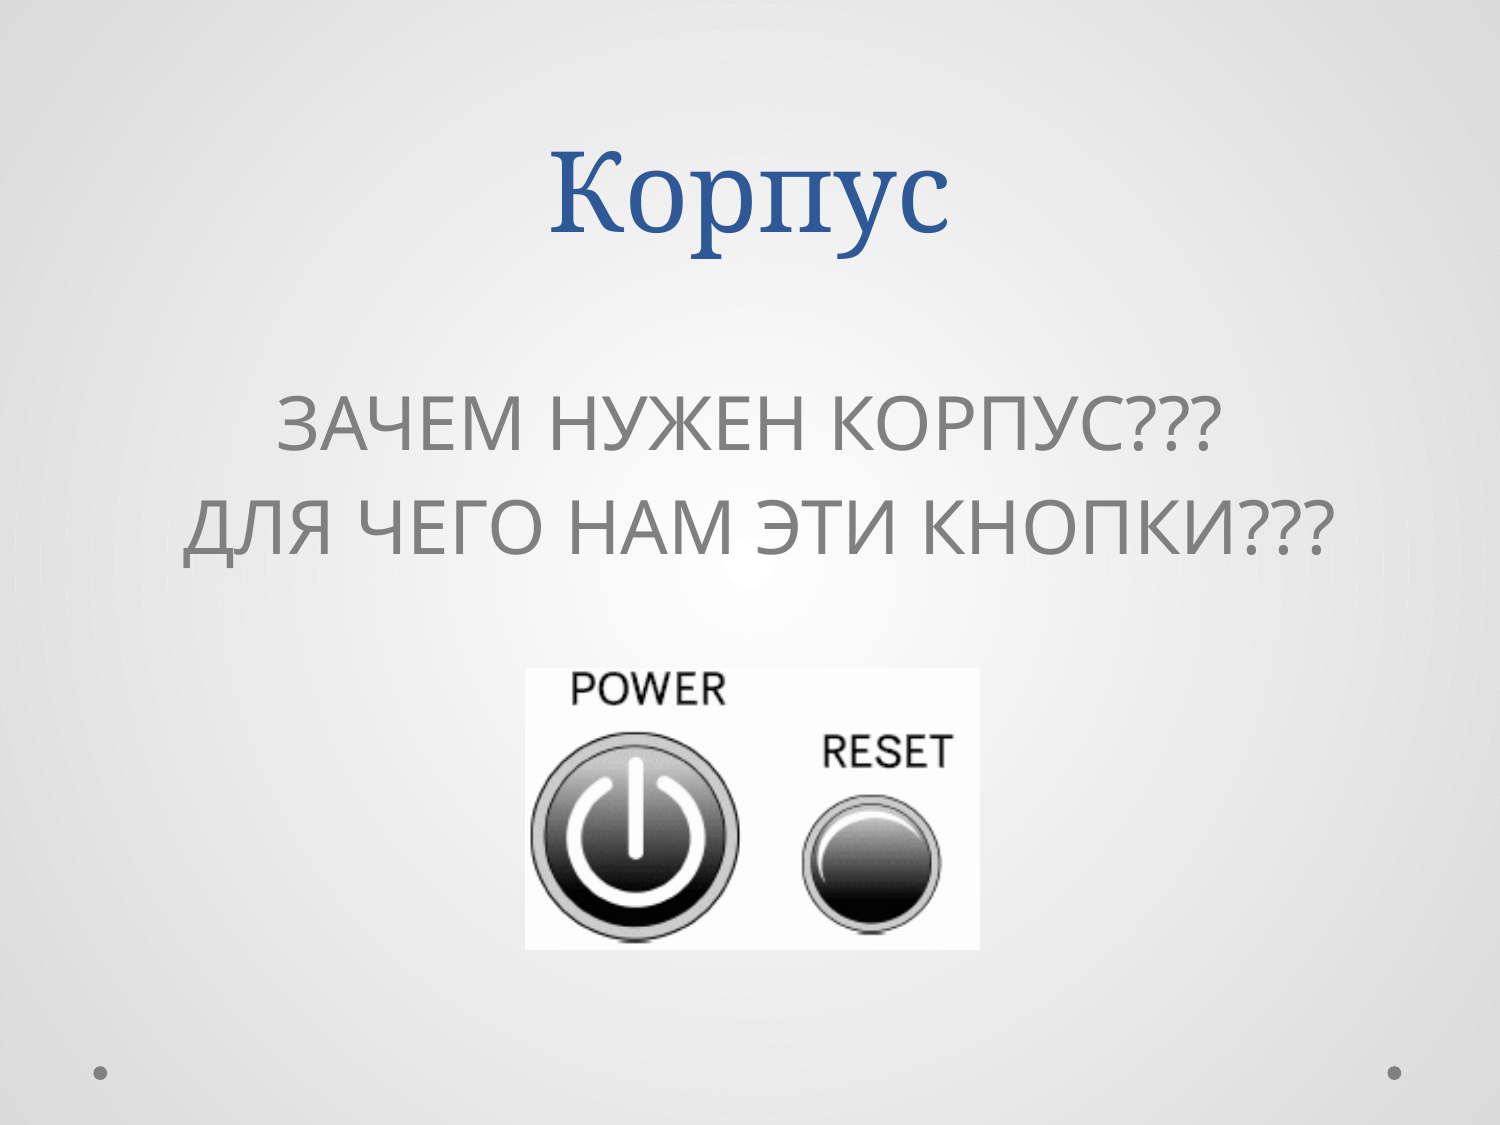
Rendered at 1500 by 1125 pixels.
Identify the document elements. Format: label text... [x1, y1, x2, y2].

picture [525, 668, 980, 951]
title Корпус [75, 0, 1425, 262]
list ЗАЧЕМ НУЖЕН КОРПУС??? ДЛЯ ЧЕГО НАМ ЭТИ КНОПКИ??? [75, 262, 1425, 1005]
